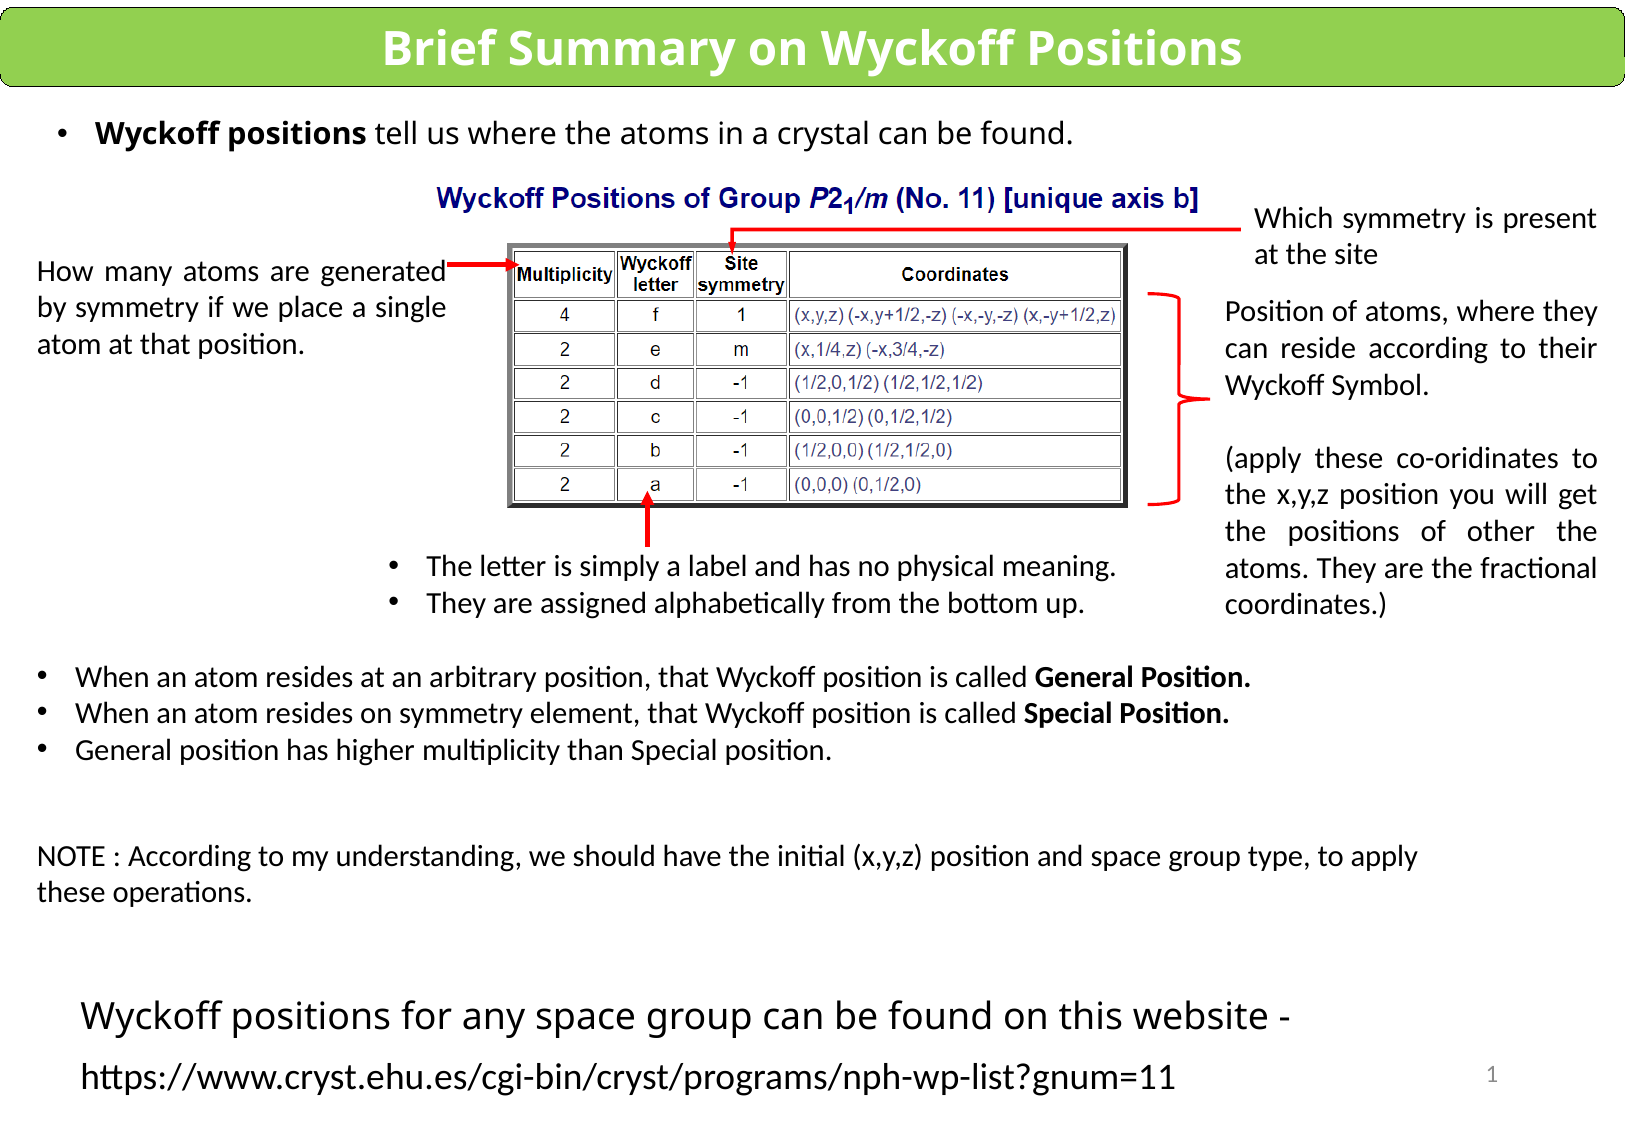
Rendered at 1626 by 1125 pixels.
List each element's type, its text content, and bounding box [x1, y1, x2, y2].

text_box Wyckoff positions tell us where the atoms in a crystal can be found. [42, 107, 1232, 159]
text_box The letter is simply a label and has no physical meaning. They are assigned alphabetically from the bottom up. [373, 538, 1148, 627]
text_box NOTE : According to my understanding, we should have the initial (x,y,z) position and space group type, to apply these operations. [22, 828, 1454, 917]
text_box https://www.cryst.ehu.es/cgi-bin/cryst/programs/nph-wp-list?gnum=11 [65, 1045, 1284, 1105]
text_box Wyckoff positions for any space group can be found on this website - [65, 984, 1343, 1045]
text_box Brief Summary on Wyckoff Positions [0, 7, 1625, 87]
text_box When an atom resides at an arbitrary position, that Wyckoff position is called General Position. When an atom resides on symmetry element, that Wyckoff position is called Special Position. General position has higher multiplicity than Special position. [22, 649, 1273, 774]
picture [414, 159, 1211, 518]
text_box Position of atoms, where they can reside according to their Wyckoff Symbol. (apply these co-oridinates to the x,y,z position you will get the positions of other the atoms. They are the fractional coordinates.) [1210, 284, 1613, 629]
slide_number 1 [1284, 1042, 1514, 1103]
text_box Which symmetry is present at the site [1239, 190, 1612, 279]
text_box How many atoms are generated by symmetry if we place a single atom at that position. [22, 243, 414, 368]
